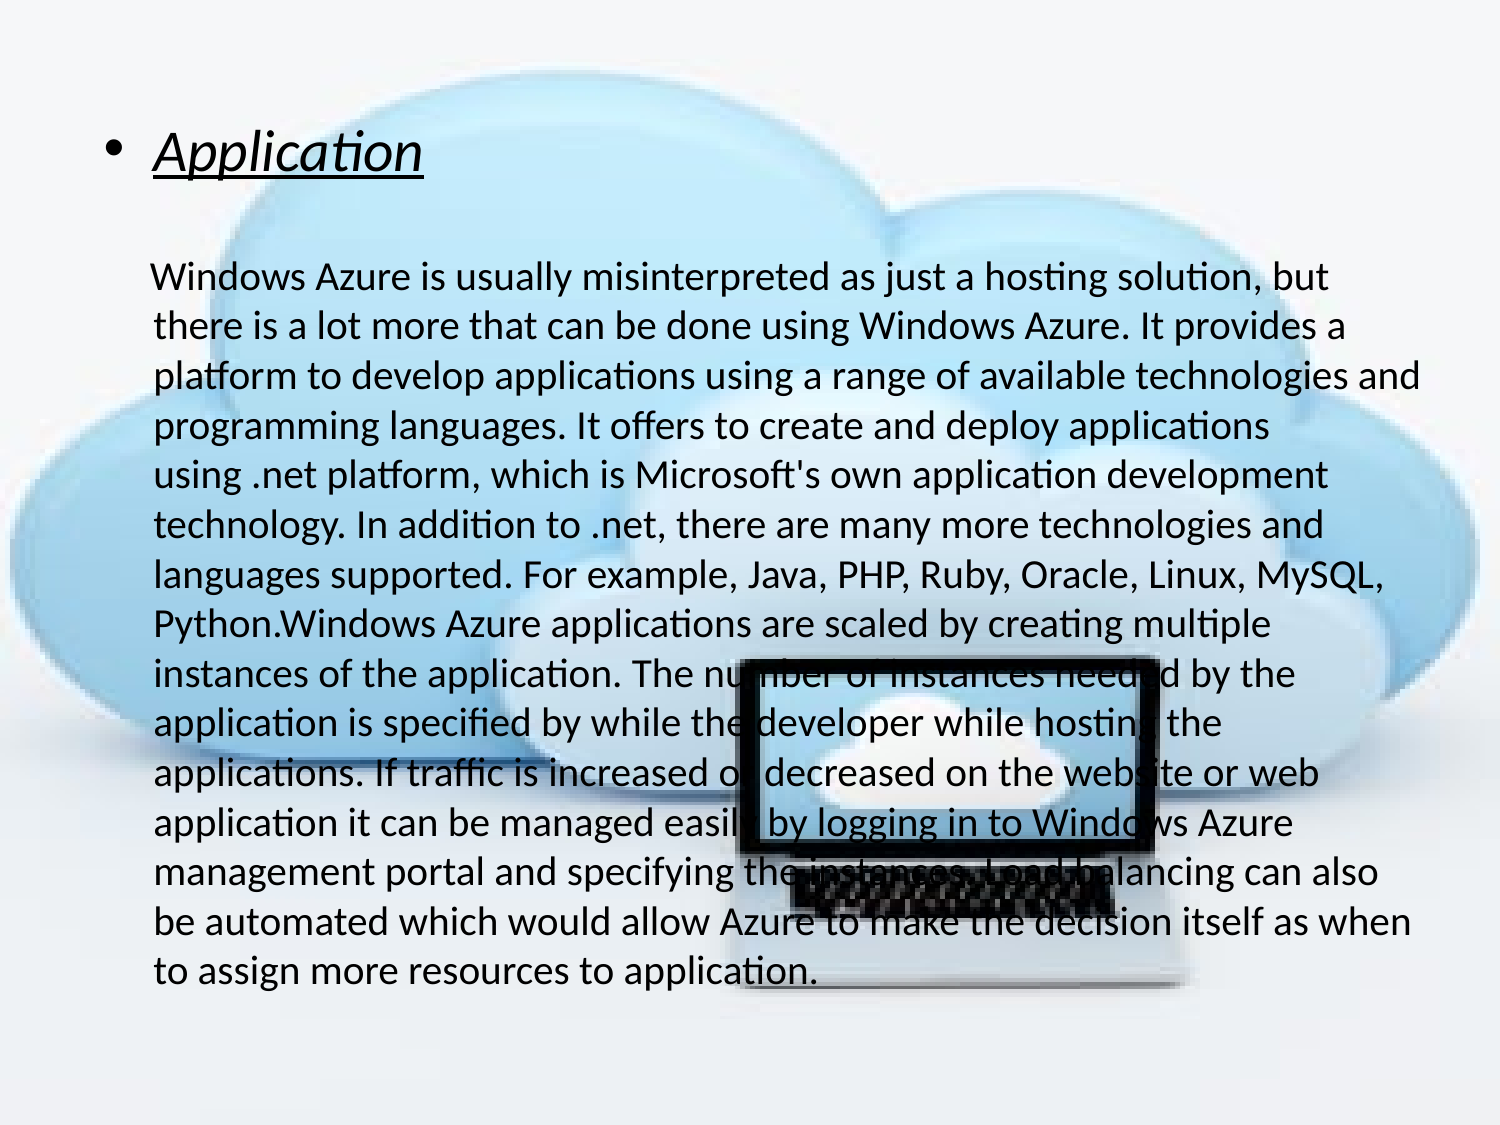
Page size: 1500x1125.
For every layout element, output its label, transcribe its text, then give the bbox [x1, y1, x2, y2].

list Application Windows Azure is usually misinterpreted as just a hosting solution, but there is a lot more that can be done using Windows Azure. It provides a platform to develop applications using a range of available technologies and programming languages. It offers to create and deploy applications using .net platform, which is Microsoft's own application development technology. In addition to .net, there are many more technologies and languages supported. For example, Java, PHP, Ruby, Oracle, Linux, MySQL, Python.Windows Azure applications are scaled by creating multiple instances of the application. The number of instances needed by the application is specified by while the developer while hosting the applications. If traffic is increased or decreased on the website or web application it can be managed easily by logging in to Windows Azure management portal and specifying the instances. Load balancing can also be automated which would allow Azure to make the decision itself as when to assign more resources to application. [88, 42, 1439, 1005]
picture [0, 0, 1500, 1125]
